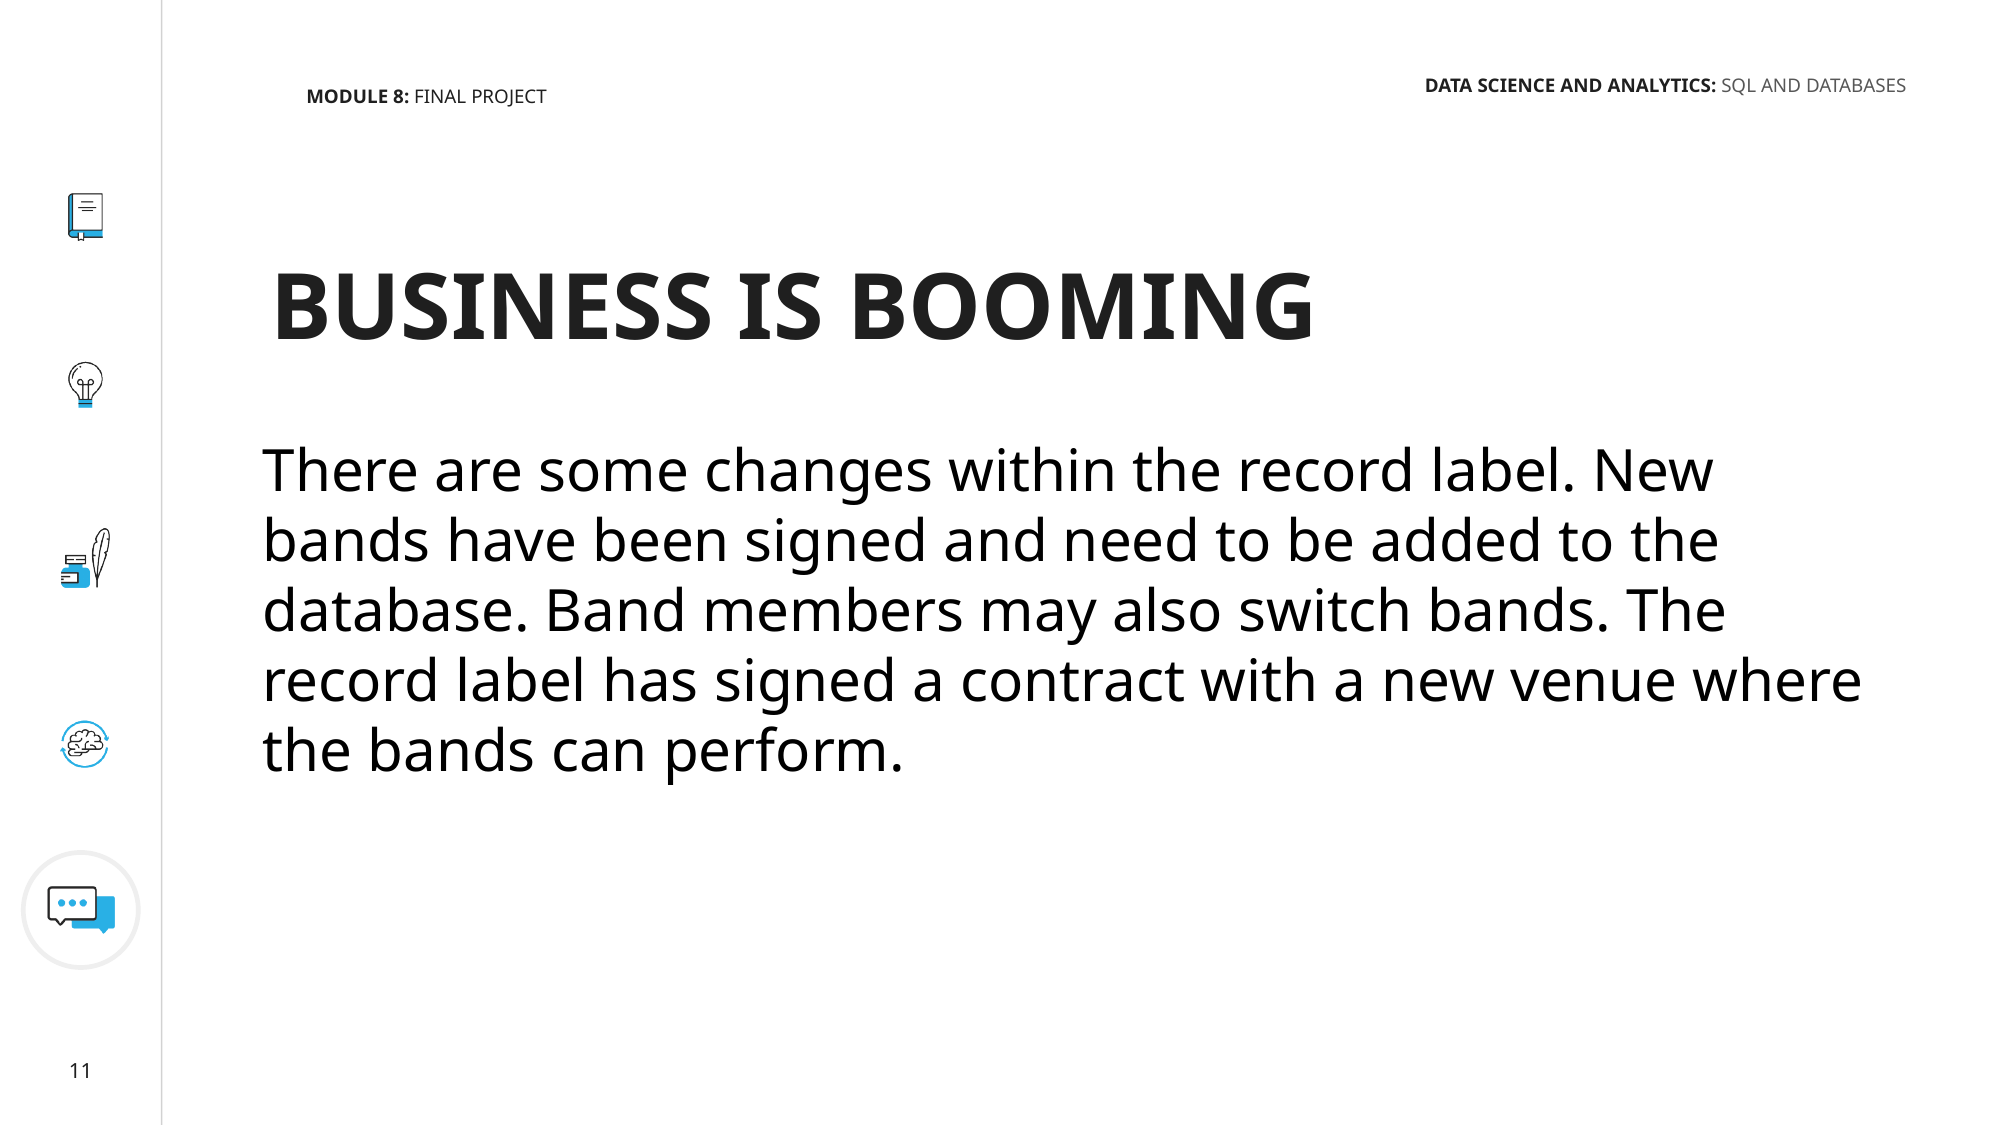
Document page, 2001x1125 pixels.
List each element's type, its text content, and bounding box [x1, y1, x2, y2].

text_box DATA SCIENCE AND ANALYTICS: SQL AND DATABASES [1251, 69, 1907, 119]
text_box MODULE 8: FINAL PROJECT [306, 69, 911, 119]
picture [47, 886, 115, 934]
picture [68, 193, 103, 241]
slide_number 11 [38, 1052, 123, 1091]
text_box There are some changes within the record label. New bands have been signed and need to be added to the database. Band members may also switch bands. The record label has signed a contract with a new venue where the bands can perform. [262, 425, 1898, 820]
picture [68, 361, 103, 408]
picture [60, 720, 109, 768]
title BUSINESS IS BOOMING [270, 238, 1478, 367]
picture [61, 528, 110, 588]
